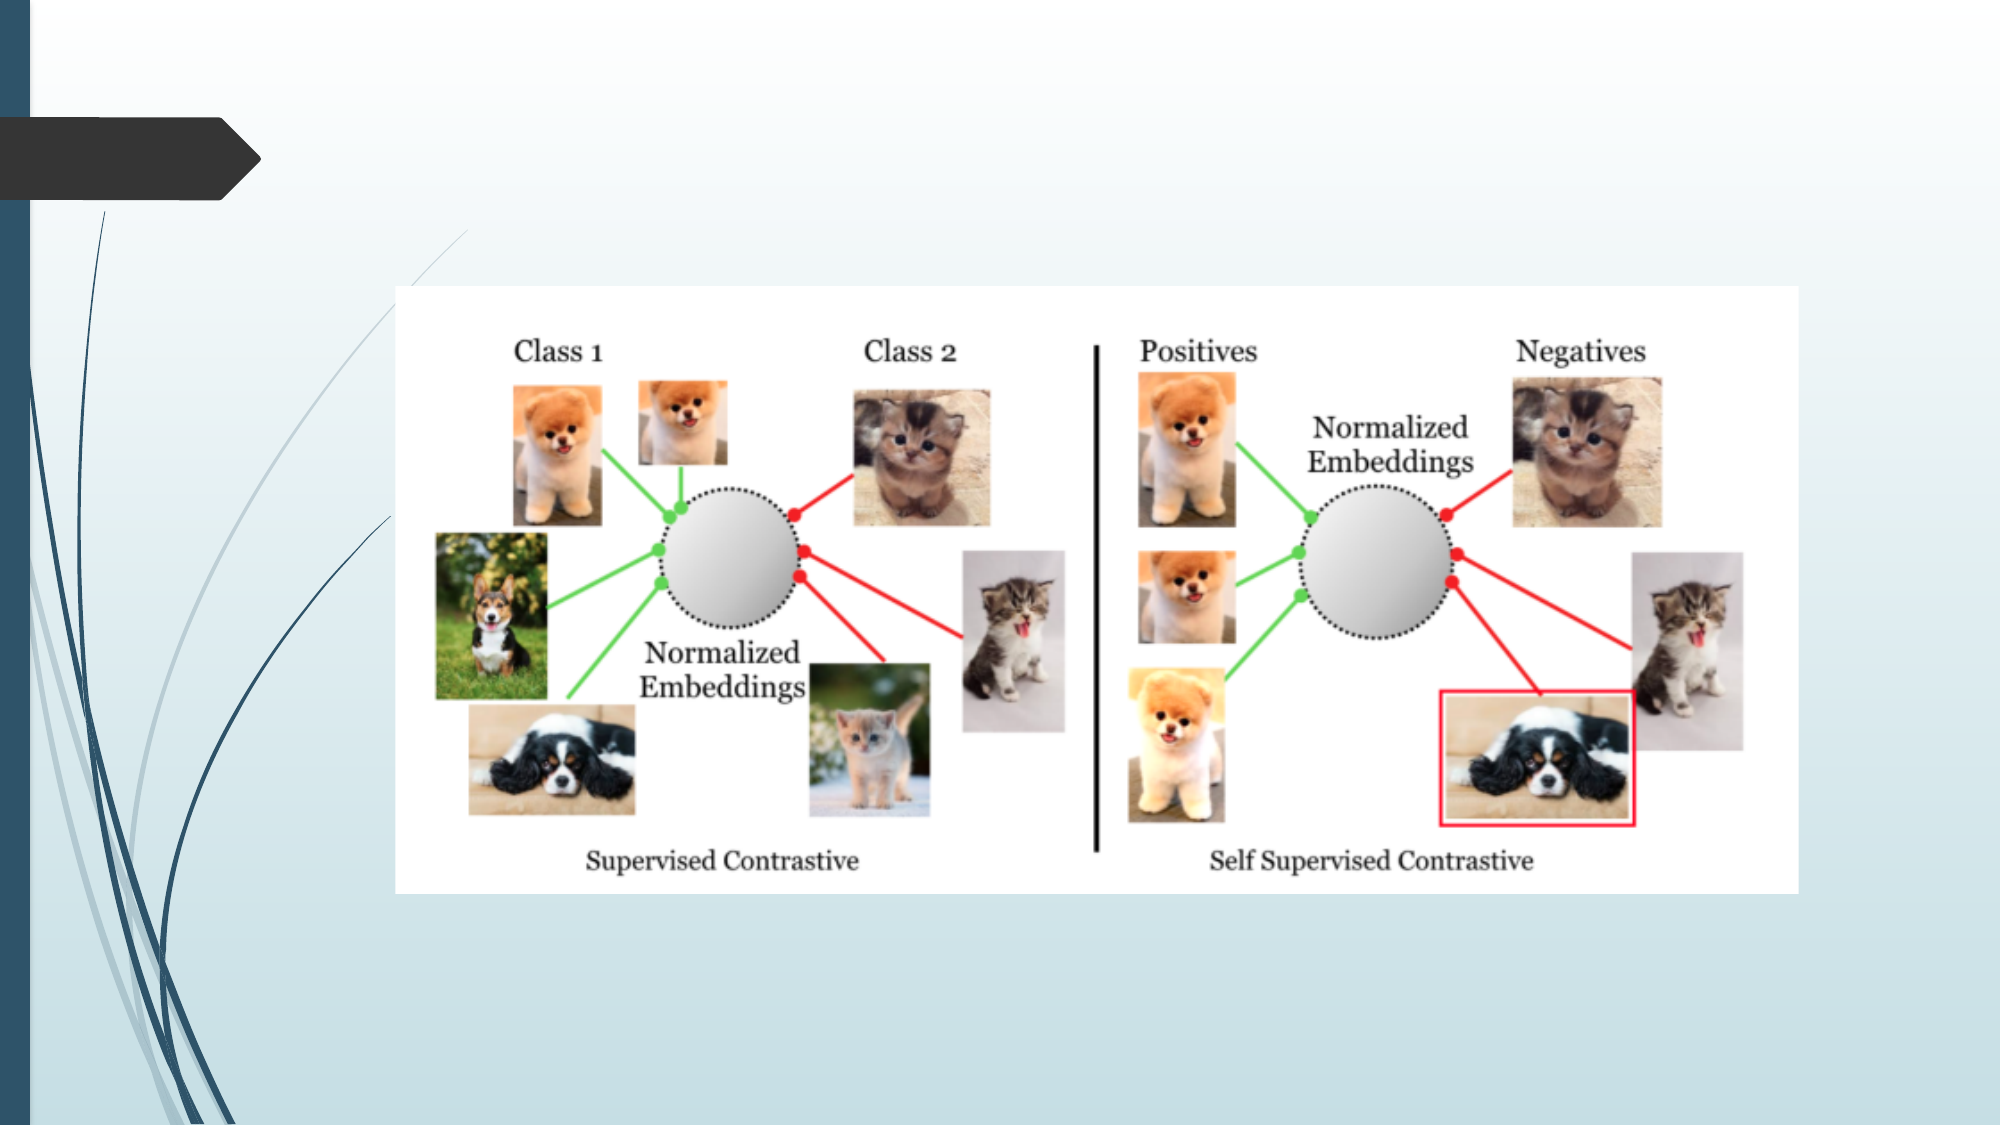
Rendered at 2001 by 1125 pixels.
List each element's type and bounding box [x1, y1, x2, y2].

list [395, 286, 1799, 894]
